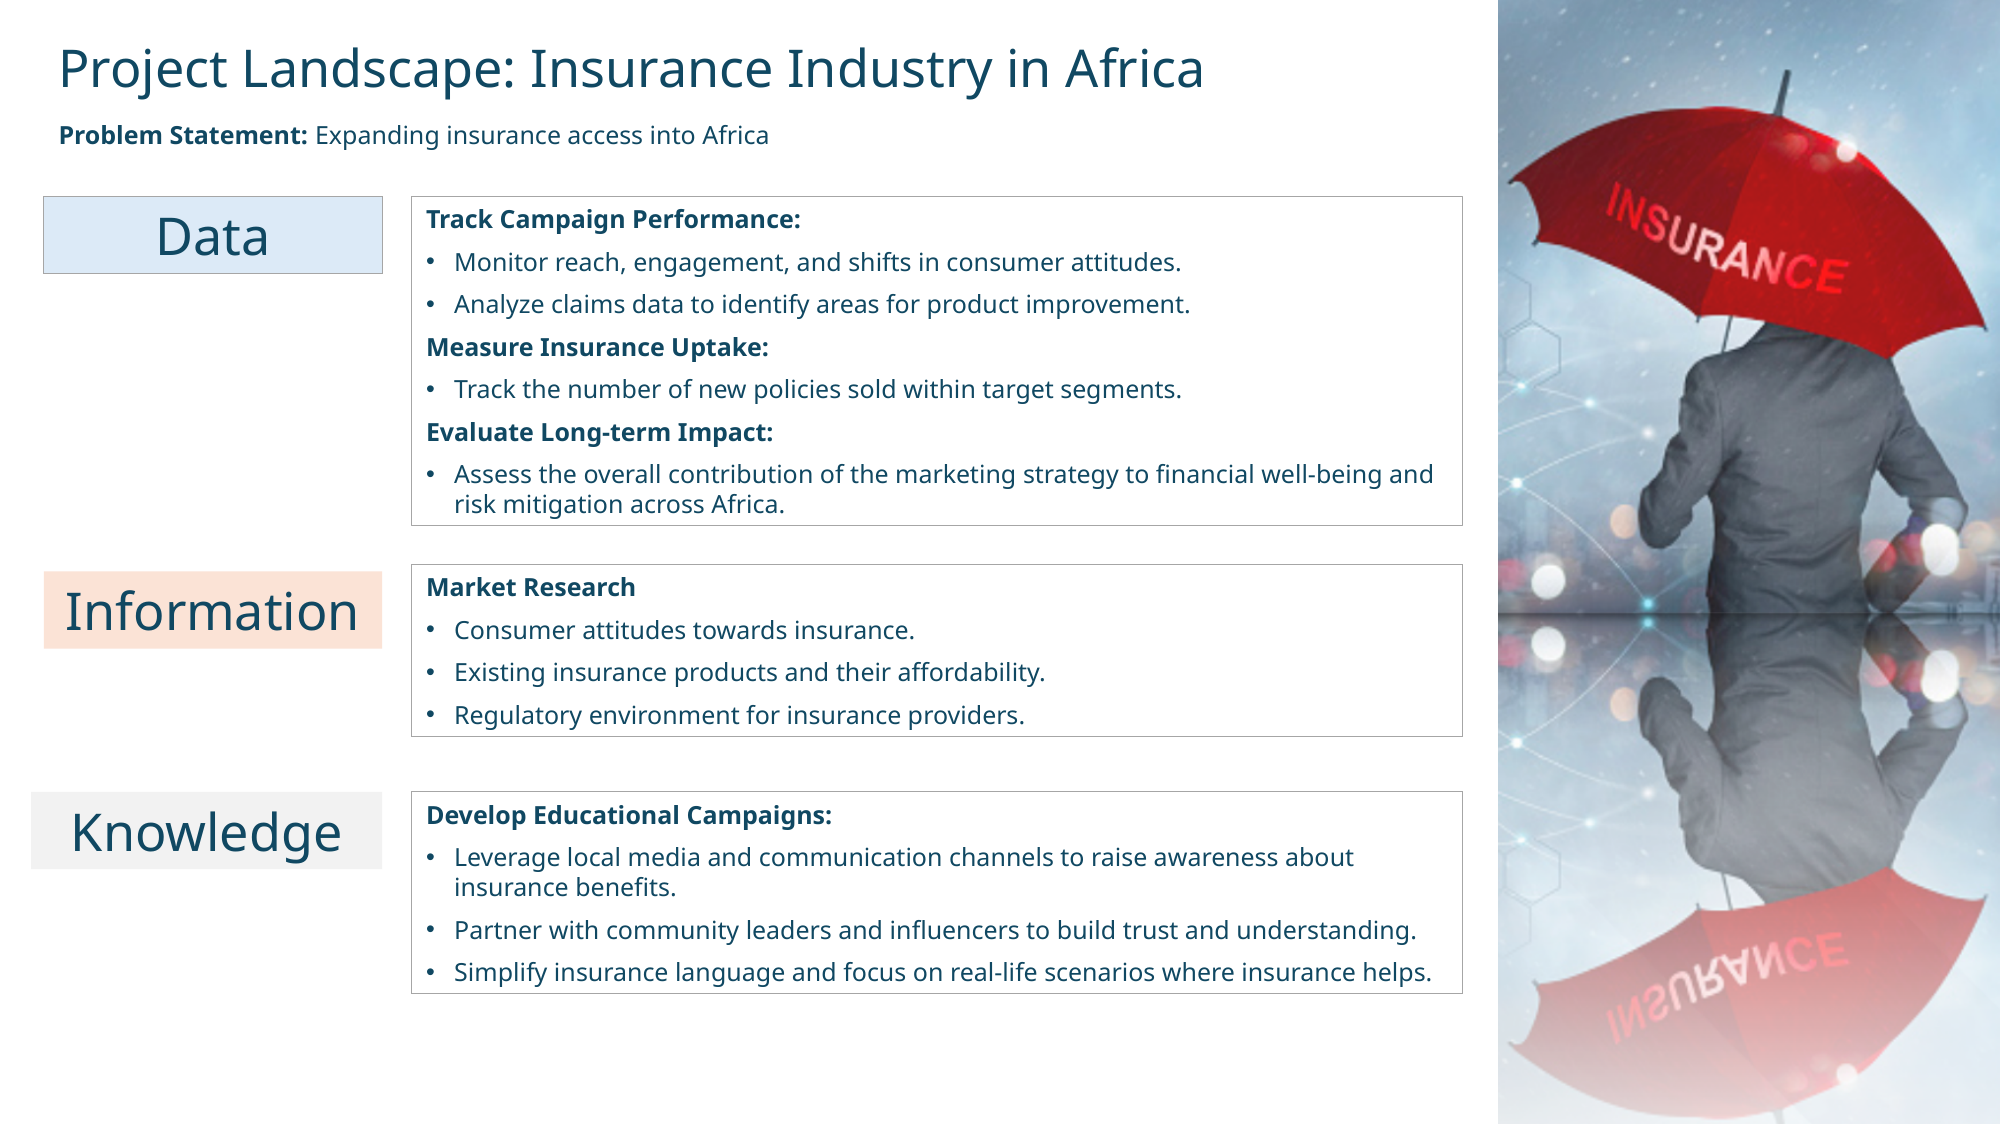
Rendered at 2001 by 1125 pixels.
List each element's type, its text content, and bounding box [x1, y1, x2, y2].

text_box Market Research Consumer attitudes towards insurance. Existing insurance products and their affordability. Regulatory environment for insurance providers. [411, 564, 1463, 737]
picture [1497, 0, 2000, 1125]
text_box Data [43, 196, 383, 274]
text_box Track Campaign Performance: Monitor reach, engagement, and shifts in consumer attitudes. Analyze claims data to identify areas for product improvement. Measure Insurance Uptake: Track the number of new policies sold within target segments. Evaluate Long-term Impact: Assess the overall contribution of the marketing strategy to financial well-being and risk mitigation across Africa. [411, 196, 1463, 526]
text_box Knowledge [31, 791, 383, 870]
text_box Information [43, 571, 383, 649]
text_box Project Landscape: Insurance Industry in Africa [43, 28, 1454, 106]
text_box Problem Statement: Expanding insurance access into Africa [43, 112, 1497, 158]
text_box Develop Educational Campaigns: Leverage local media and communication channels to raise awareness about insurance benefits. Partner with community leaders and influencers to build trust and understanding. Simplify insurance language and focus on real-life scenarios where insurance helps. [411, 791, 1463, 994]
